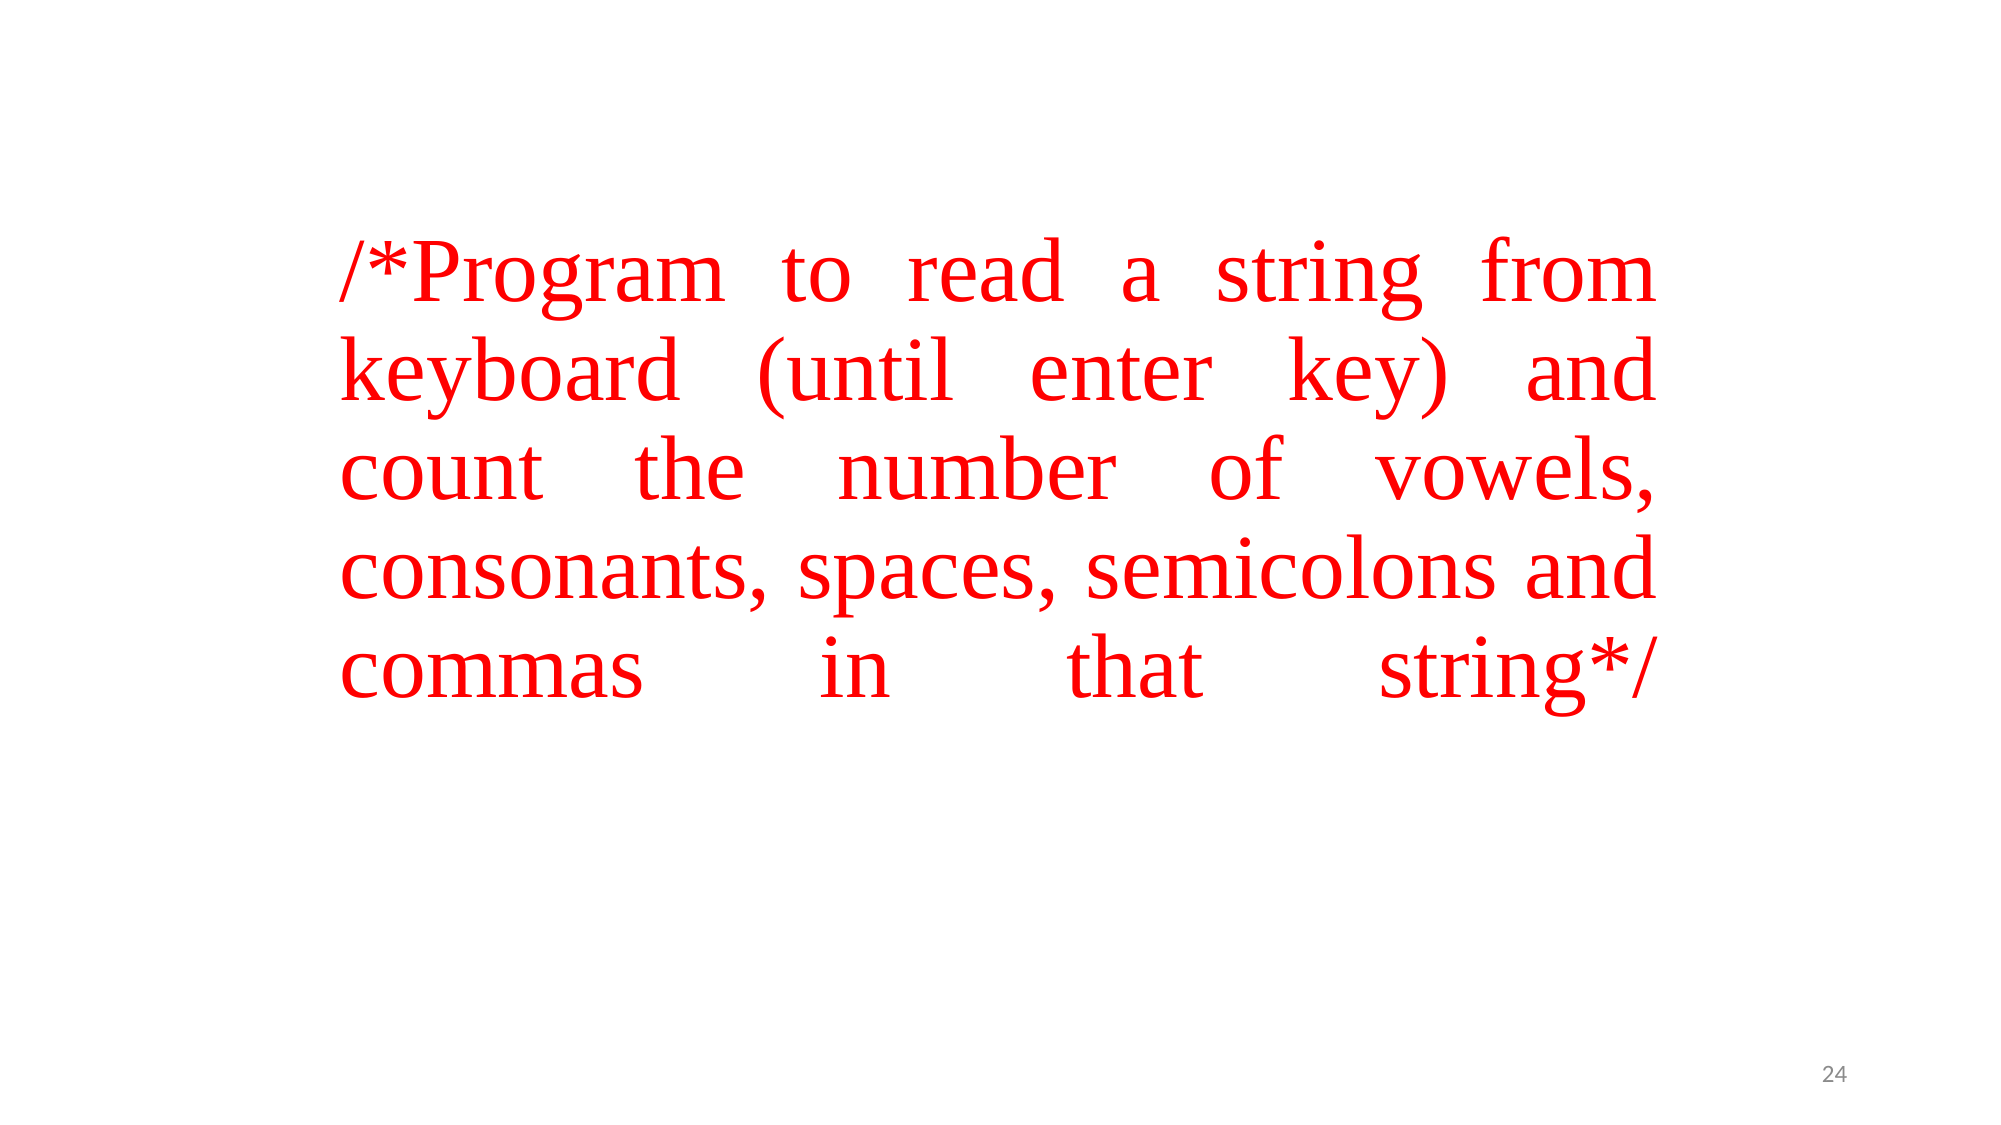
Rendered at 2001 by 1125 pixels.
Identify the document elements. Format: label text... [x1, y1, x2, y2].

slide_number 24 [1412, 1042, 1863, 1103]
title /*Program to read a string from keyboard (until enter key) and count the number of vowels, consonants, spaces, semicolons and commas in that string*/ [324, 200, 1675, 850]
